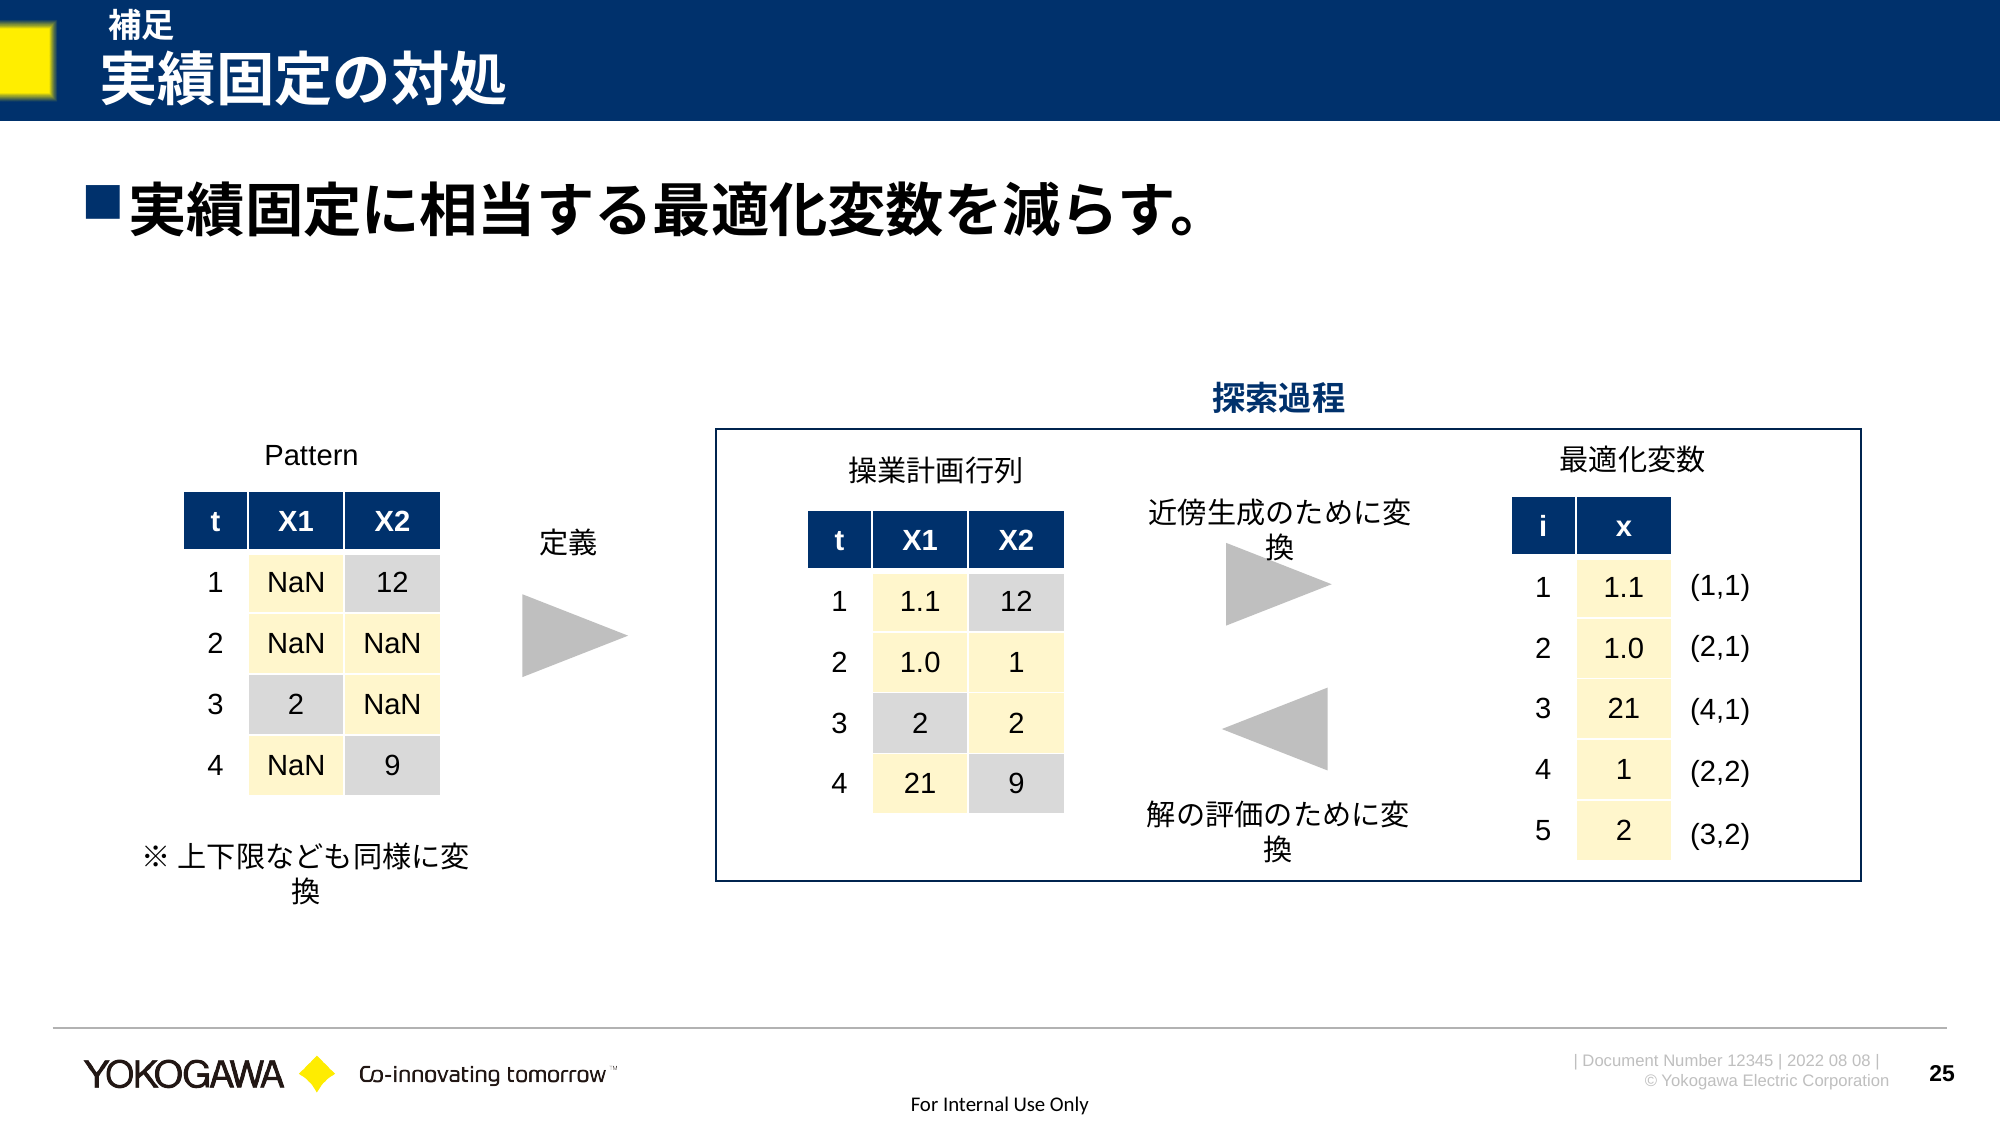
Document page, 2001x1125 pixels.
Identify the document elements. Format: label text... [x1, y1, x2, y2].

table_cell 9 [345, 736, 440, 795]
text_box 補足 [93, 0, 1310, 52]
table_header t [184, 492, 247, 549]
text_box 実績固定に相当する最適化変数を減らす。 [66, 173, 1955, 414]
text_box 解の評価のために変換 [1125, 788, 1432, 874]
text_box 近傍生成のために変換 [1129, 486, 1432, 572]
table_header X1 [249, 492, 343, 549]
picture [0, 6, 69, 115]
table_cell NaN [345, 675, 440, 734]
text_box 探索過程 [1185, 369, 1373, 424]
table_cell NaN [345, 614, 440, 673]
table_cell 4 [184, 736, 247, 795]
table_cell NaN [249, 736, 343, 795]
table_cell 1 [184, 555, 247, 612]
table_cell 12 [345, 555, 440, 612]
table_cell 3 [184, 675, 247, 734]
table_cell 2 [249, 675, 343, 734]
table_cell 2 [184, 614, 247, 673]
text_box 定義 [491, 516, 646, 567]
table_cell NaN [249, 614, 343, 673]
title 実績固定の対処 [84, 39, 1955, 125]
table_header X2 [345, 492, 440, 549]
text_box ※上下限なども同様に変換 [117, 830, 495, 916]
text_box Pattern [234, 428, 389, 479]
picture [83, 1055, 617, 1093]
text_box [521, 592, 631, 679]
table_cell NaN [249, 555, 343, 612]
slide_number 25 [1904, 1042, 1970, 1103]
text_box [715, 428, 1862, 882]
